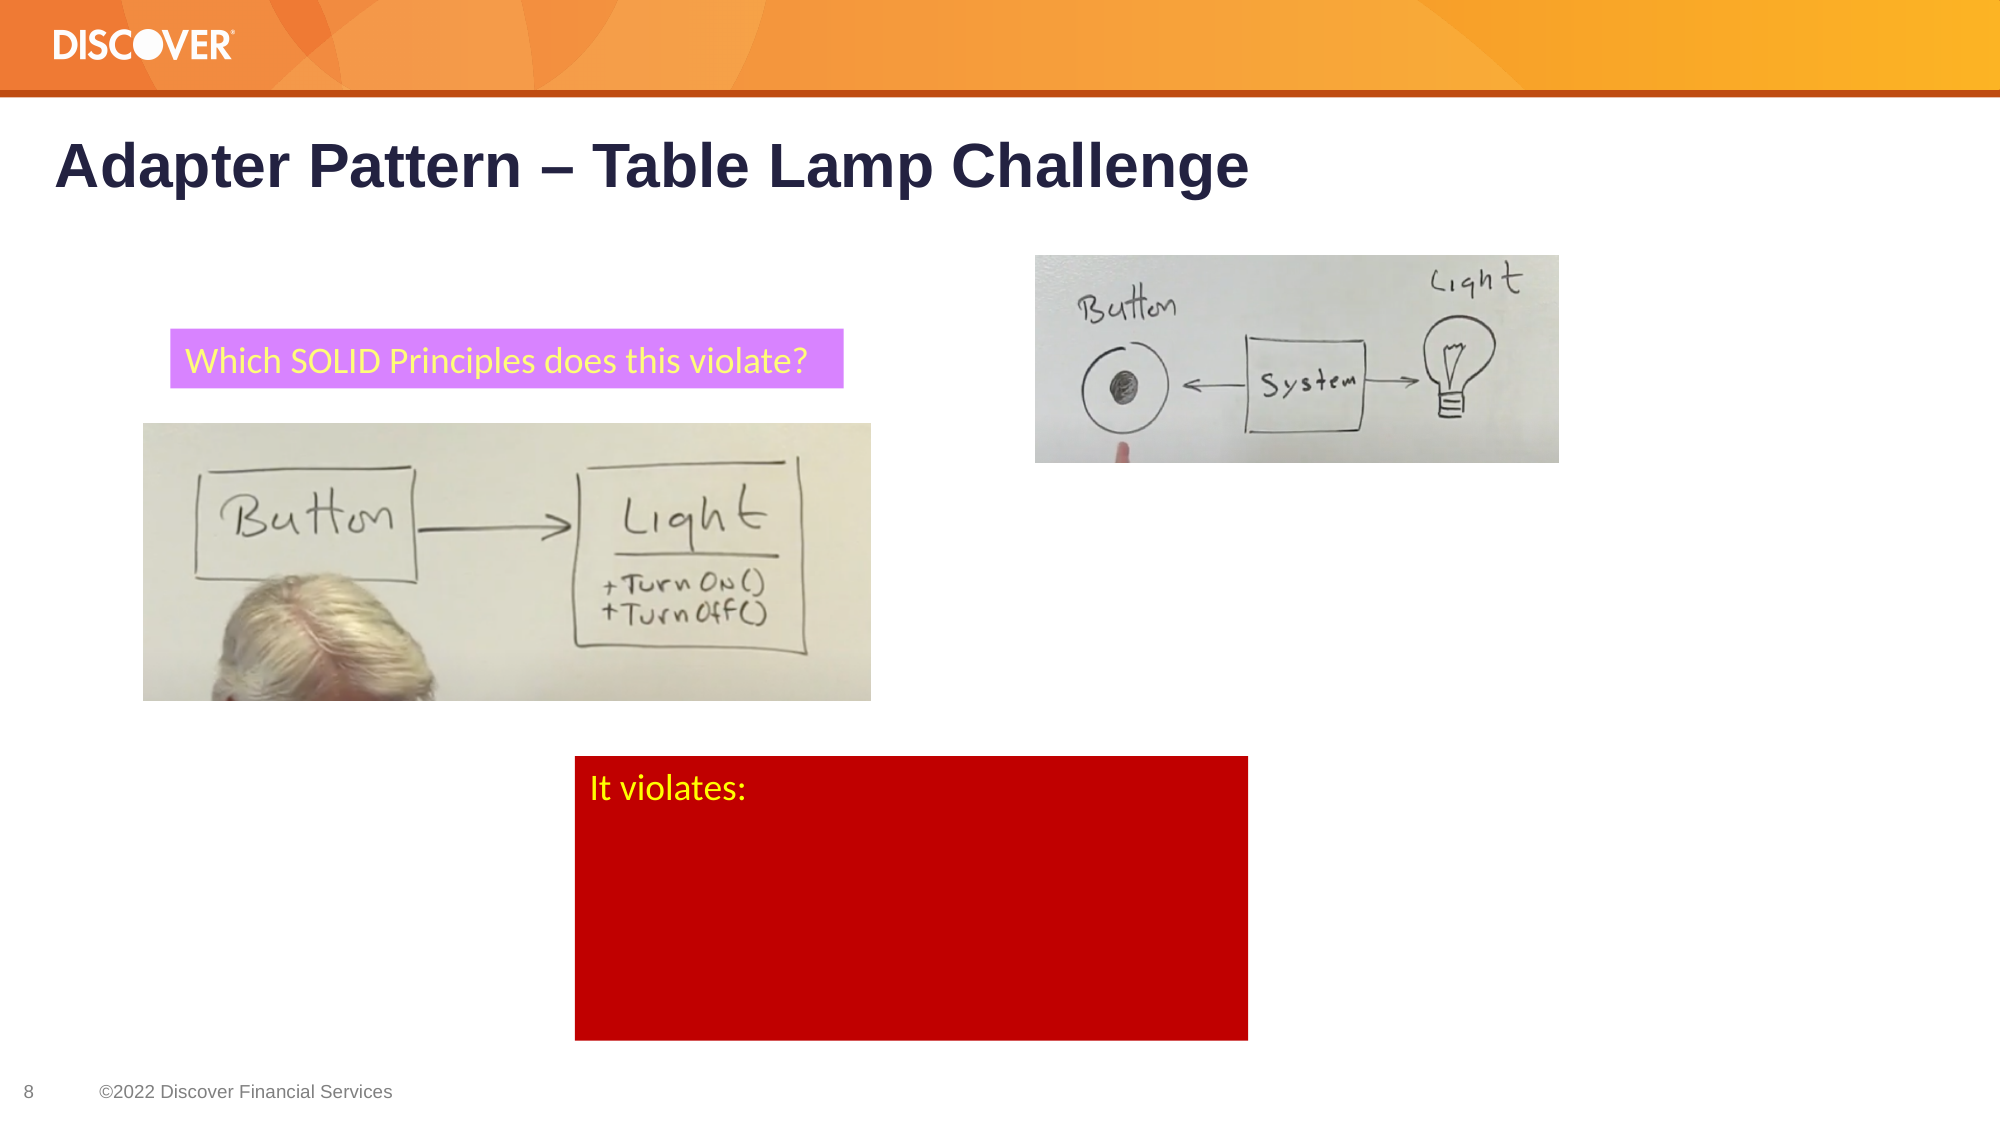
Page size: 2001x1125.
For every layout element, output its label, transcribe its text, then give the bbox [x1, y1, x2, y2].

title Adapter Pattern – Table Lamp Challenge [54, 97, 1945, 225]
picture [0, 0, 1795, 90]
text_box It violates: SRP – Button should only know about the button OCP – Buttons can control more things than just lights. DI – Light is a concrete class. [574, 756, 1249, 1041]
picture [143, 423, 871, 701]
picture [1035, 255, 1559, 463]
text_box Which SOLID Principles does this violate? [170, 328, 844, 389]
